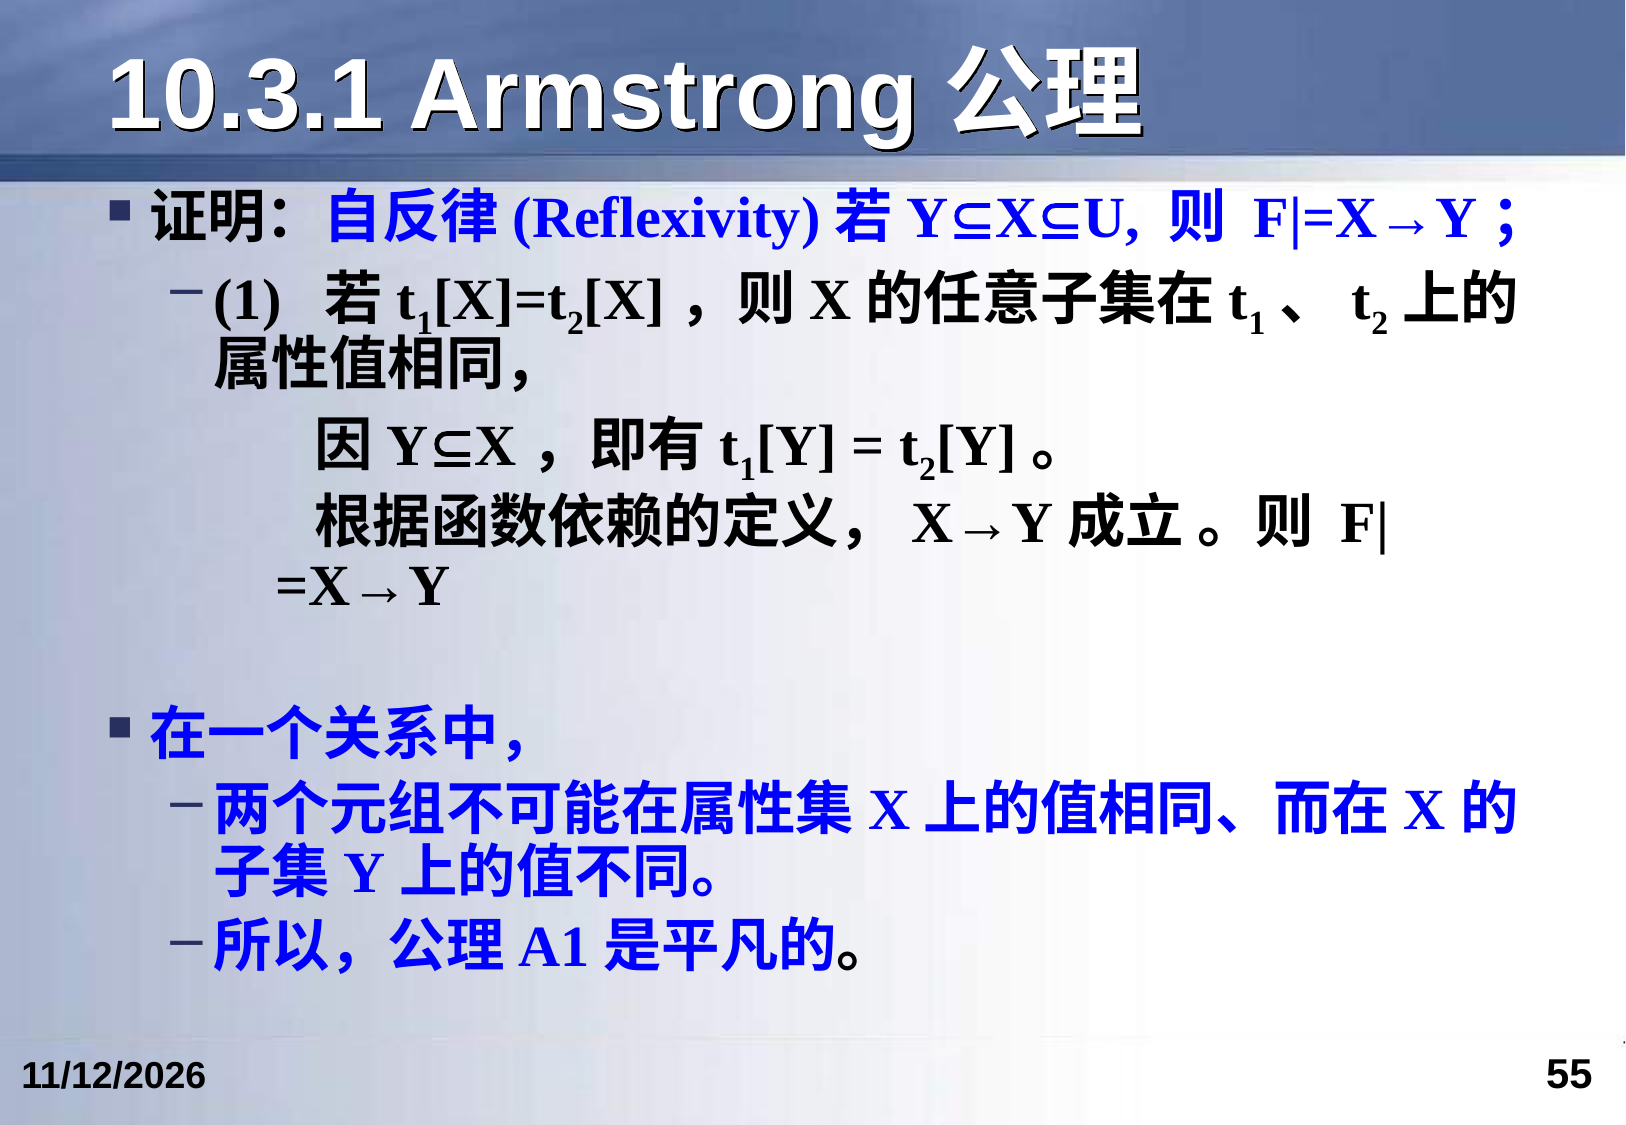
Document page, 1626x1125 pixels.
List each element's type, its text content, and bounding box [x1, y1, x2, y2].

picture [0, 0, 1626, 1125]
list 证明：自反律(Reflexivity)若YXU, 则 F|=X→Y； (1) 若t1[X]=t2[X]，则X的任意子集在t1、t2上的属性值相同， 因YX，即有t1[Y] = t2[Y]。 根据函数依赖的定义，X→Y成立 。则 F|=X→Y 在一个关系中， 两个元组不可能在属性集X上的值相同、而在X的子集Y上的值不同。 所以，公理A1是平凡的。 [106, 187, 1554, 917]
slide_number 55 [1201, 1037, 1612, 1124]
title 10.3.1 Armstrong公理 [106, 41, 1554, 150]
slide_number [2, 1041, 380, 1125]
